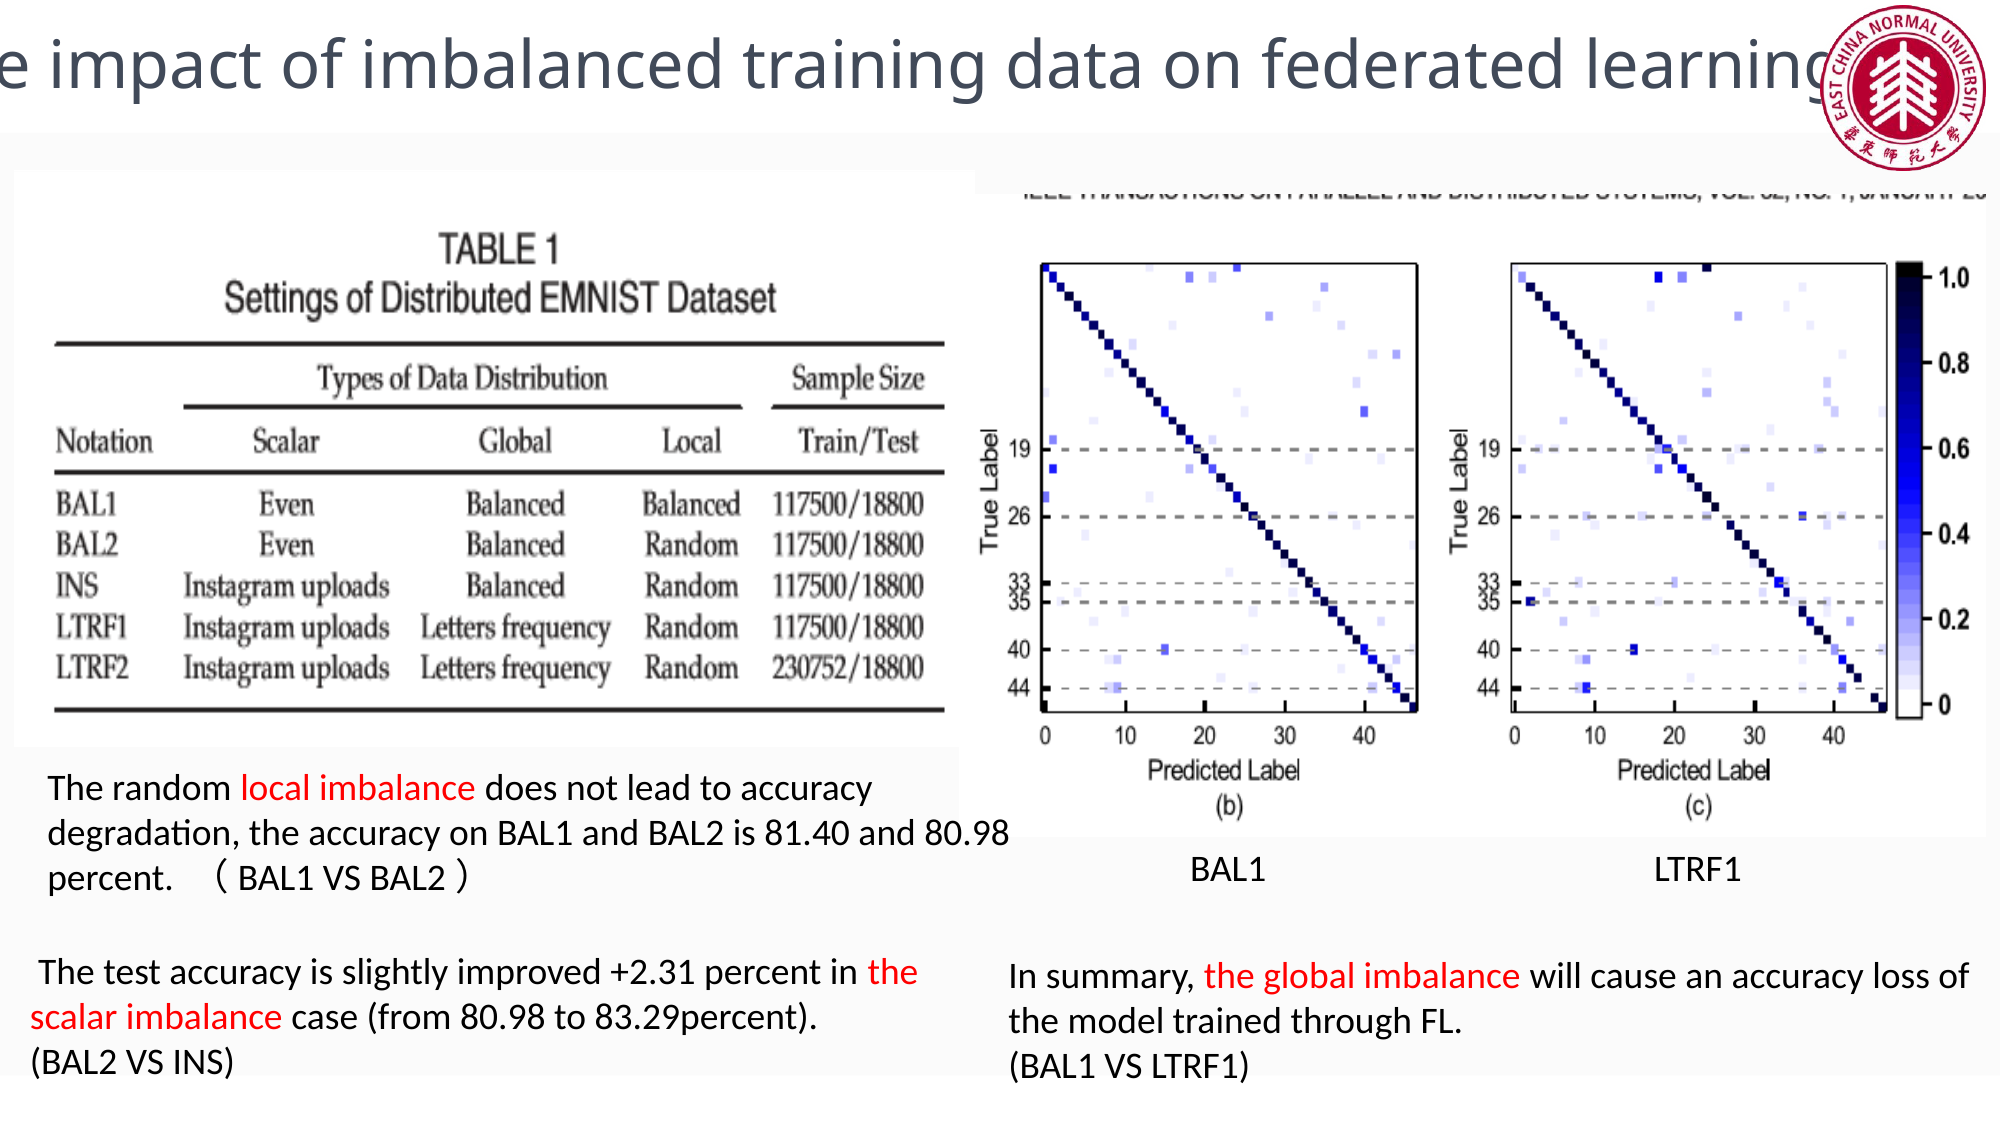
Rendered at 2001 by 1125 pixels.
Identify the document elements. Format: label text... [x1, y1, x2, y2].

text_box The test accuracy is slightly improved +2.31 percent in the scalar imbalance case (from 80.98 to 83.29percent). (BAL2 VS INS) [14, 939, 1015, 1090]
text_box BAL1 [1175, 838, 1357, 897]
text_box In summary, the global imbalance will cause an accuracy loss of the model trained through FL. (BAL1 VS LTRF1) [993, 943, 1994, 1094]
picture [1820, 5, 1986, 171]
picture [14, 170, 1986, 838]
text_box LTRF1 [1639, 838, 1821, 897]
text_box The random local imbalance does not lead to accuracy degradation, the accuracy on BAL1 and BAL2 is 81.40 and 80.98 percent. （BAL1 VS BAL2） [32, 755, 1033, 905]
text_box The impact of imbalanced training data on federated learning [0, 14, 1820, 109]
